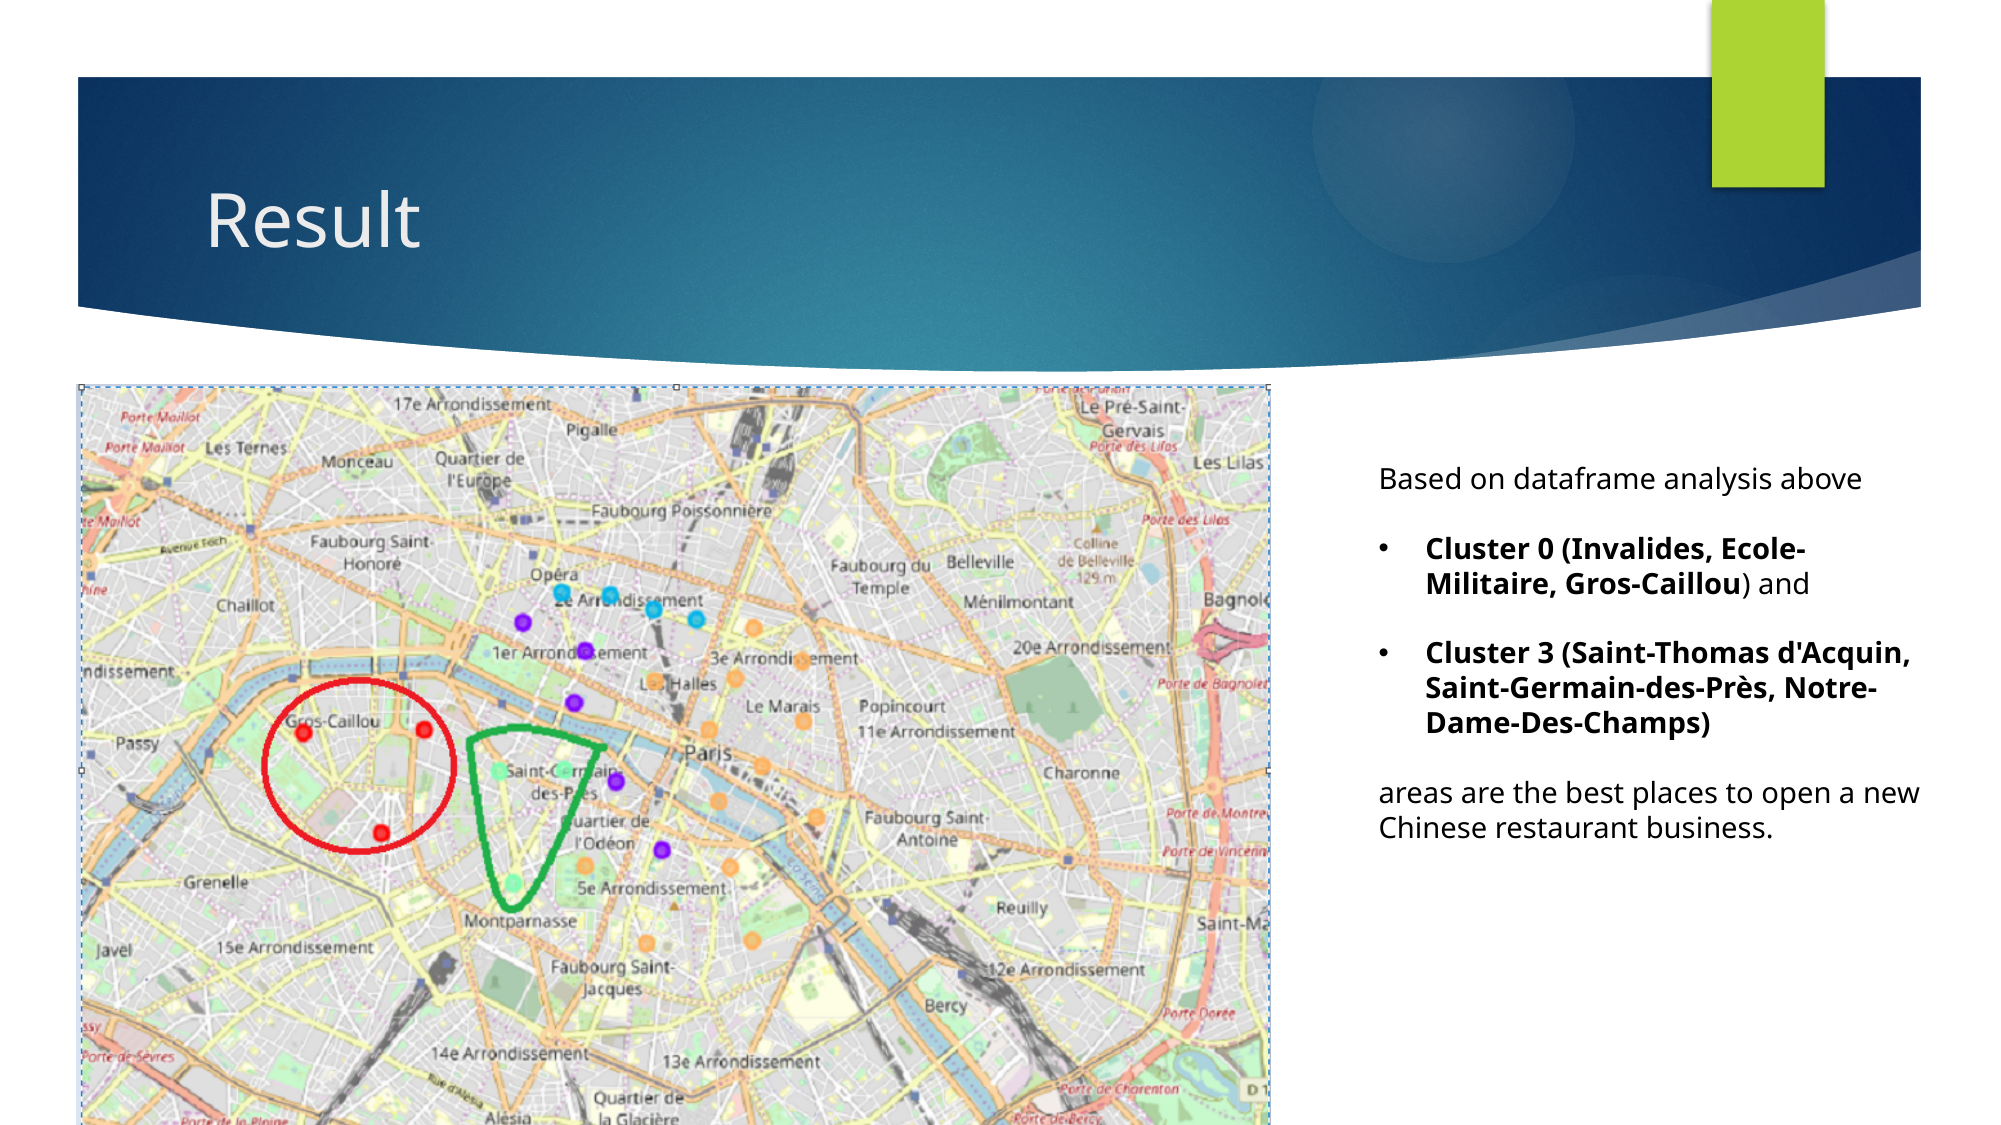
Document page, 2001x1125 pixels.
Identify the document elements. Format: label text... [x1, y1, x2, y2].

text_box Based on dataframe analysis above Cluster 0 (Invalides, Ecole-Militaire, Gros-Caillou) and Cluster 3 (Saint-Thomas d'Acquin, Saint-Germain-des-Près, Notre-Dame-Des-Champs) areas are the best places to open a new Chinese restaurant business. [1363, 452, 1950, 852]
title Result [189, 159, 1627, 276]
picture [76, 383, 1272, 1125]
